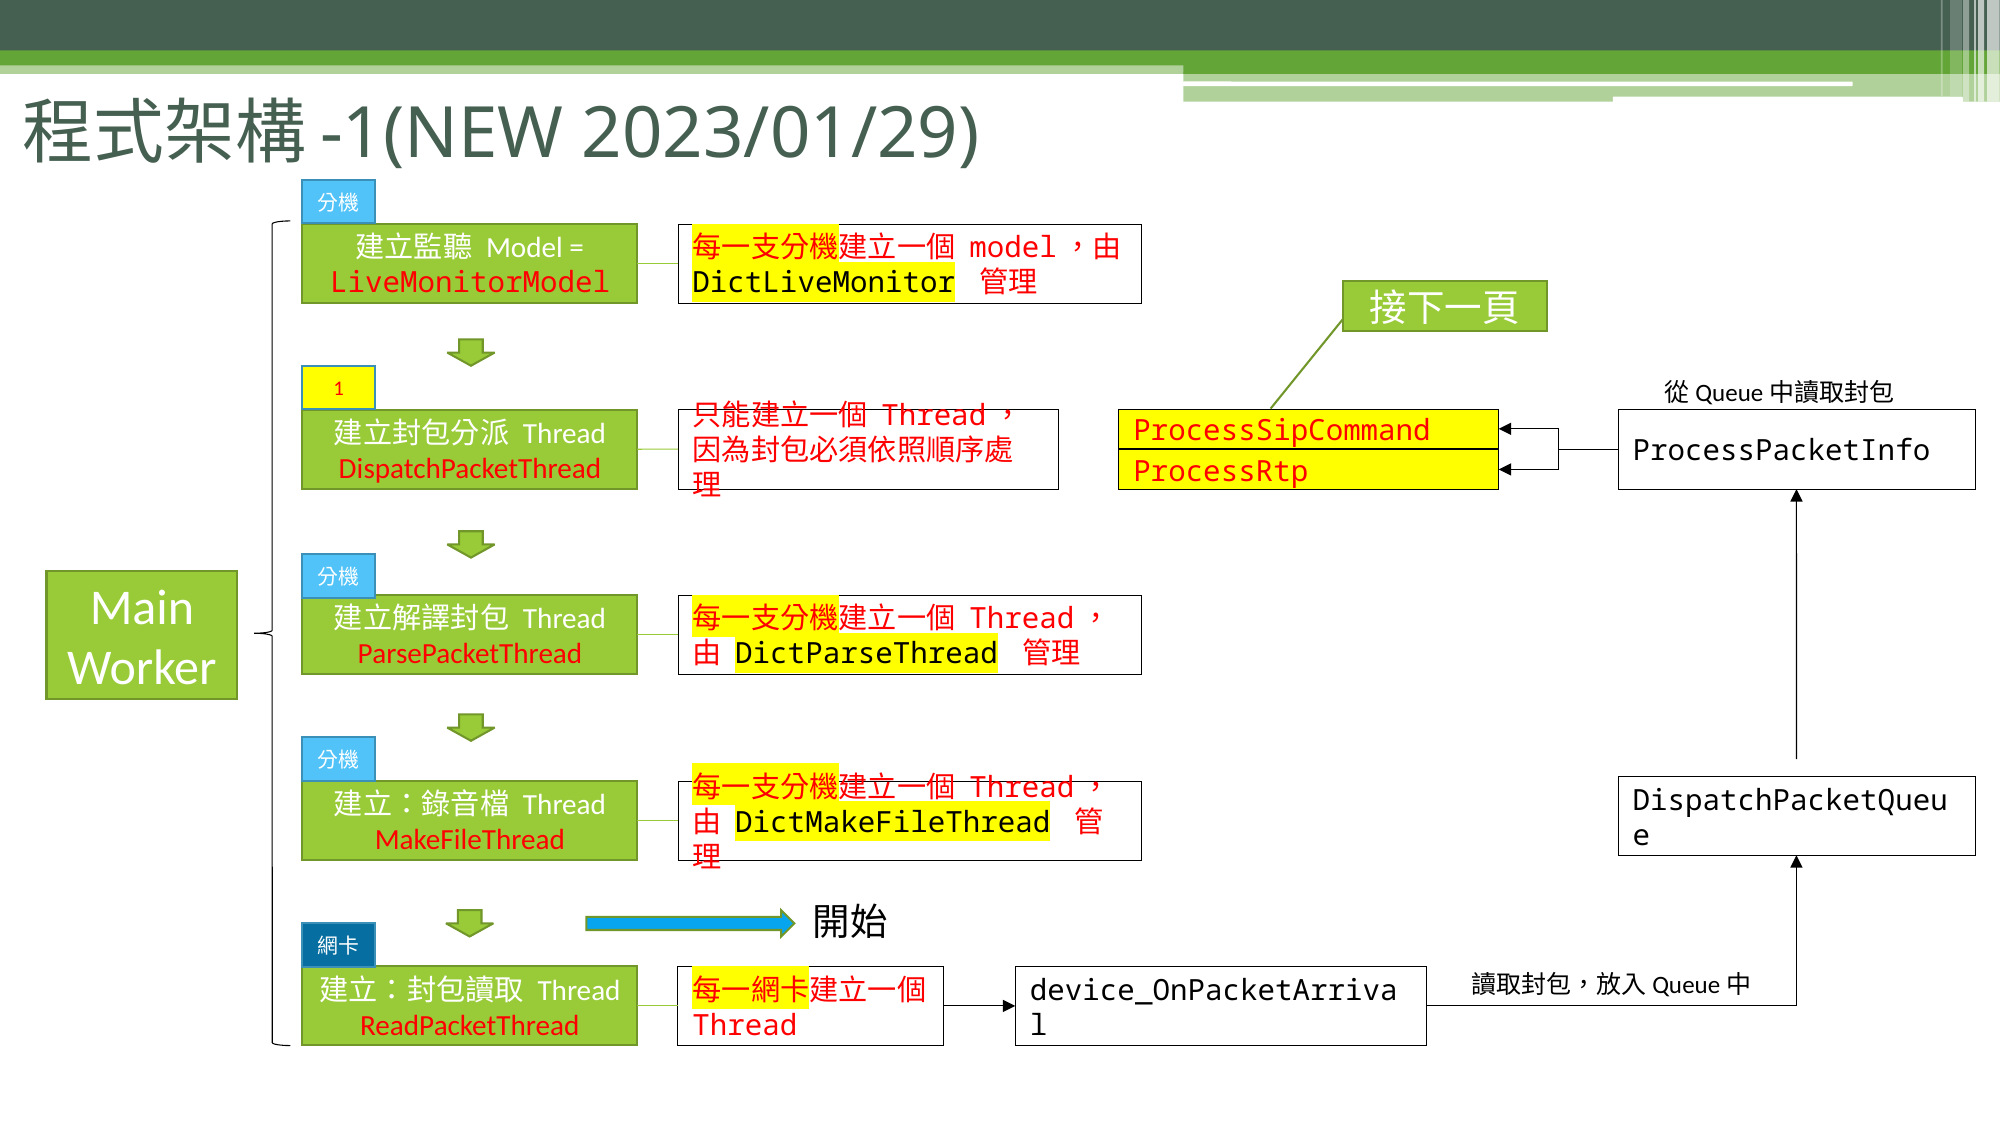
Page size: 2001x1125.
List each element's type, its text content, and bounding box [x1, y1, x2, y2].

text_box [446, 713, 496, 742]
text_box ProcessRtp [1118, 449, 1500, 490]
text_box [254, 220, 291, 1047]
text_box Main Worker [45, 570, 238, 700]
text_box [1498, 428, 1618, 449]
text_box ProcessSipCommand [1118, 408, 1500, 449]
text_box [446, 338, 496, 367]
text_box 開始 [797, 890, 903, 951]
text_box DispatchPacketQueue [1617, 775, 1976, 856]
text_box 1 [301, 365, 376, 410]
title 程式架構-1(NEW 2023/01/29) [8, 79, 1200, 180]
text_box [446, 530, 496, 559]
text_box ProcessPacketInfo [1617, 408, 1976, 490]
text_box 建立監聽 Model = LiveMonitorModel [301, 223, 638, 304]
text_box device_OnPacketArrival [1014, 965, 1427, 1046]
text_box 分機 [301, 553, 376, 599]
text_box 網卡 [301, 922, 376, 968]
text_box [1426, 855, 1797, 1006]
text_box 分機 [301, 179, 376, 224]
text_box 每一支分機建立一個 model，由 DictLiveMonitor 管理 [677, 223, 1143, 304]
text_box 只能建立一個 Thread，因為封包必須依照順序處理 [677, 408, 1059, 490]
text_box [585, 907, 796, 940]
text_box 分機 [301, 736, 376, 782]
text_box 接下一頁 [1269, 280, 1548, 410]
text_box 建立：封包讀取 Thread ReadPacketThread [301, 965, 638, 1046]
text_box [445, 909, 494, 938]
text_box 建立封包分派 Thread DispatchPacketThread [301, 409, 638, 490]
text_box 每一支分機建立一個 Thread，由 DictParseThread 管理 [677, 594, 1143, 675]
text_box 建立：錄音檔 Thread MakeFileThread [301, 780, 638, 861]
text_box 從Queue中讀取封包 [1649, 369, 1910, 415]
text_box 建立解譯封包 Thread ParsePacketThread [301, 594, 638, 675]
text_box 每一支分機建立一個 Thread，由 DictMakeFileThread 管理 [677, 780, 1143, 861]
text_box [1498, 449, 1618, 470]
text_box 每一網卡建立一個 Thread [677, 965, 944, 1046]
